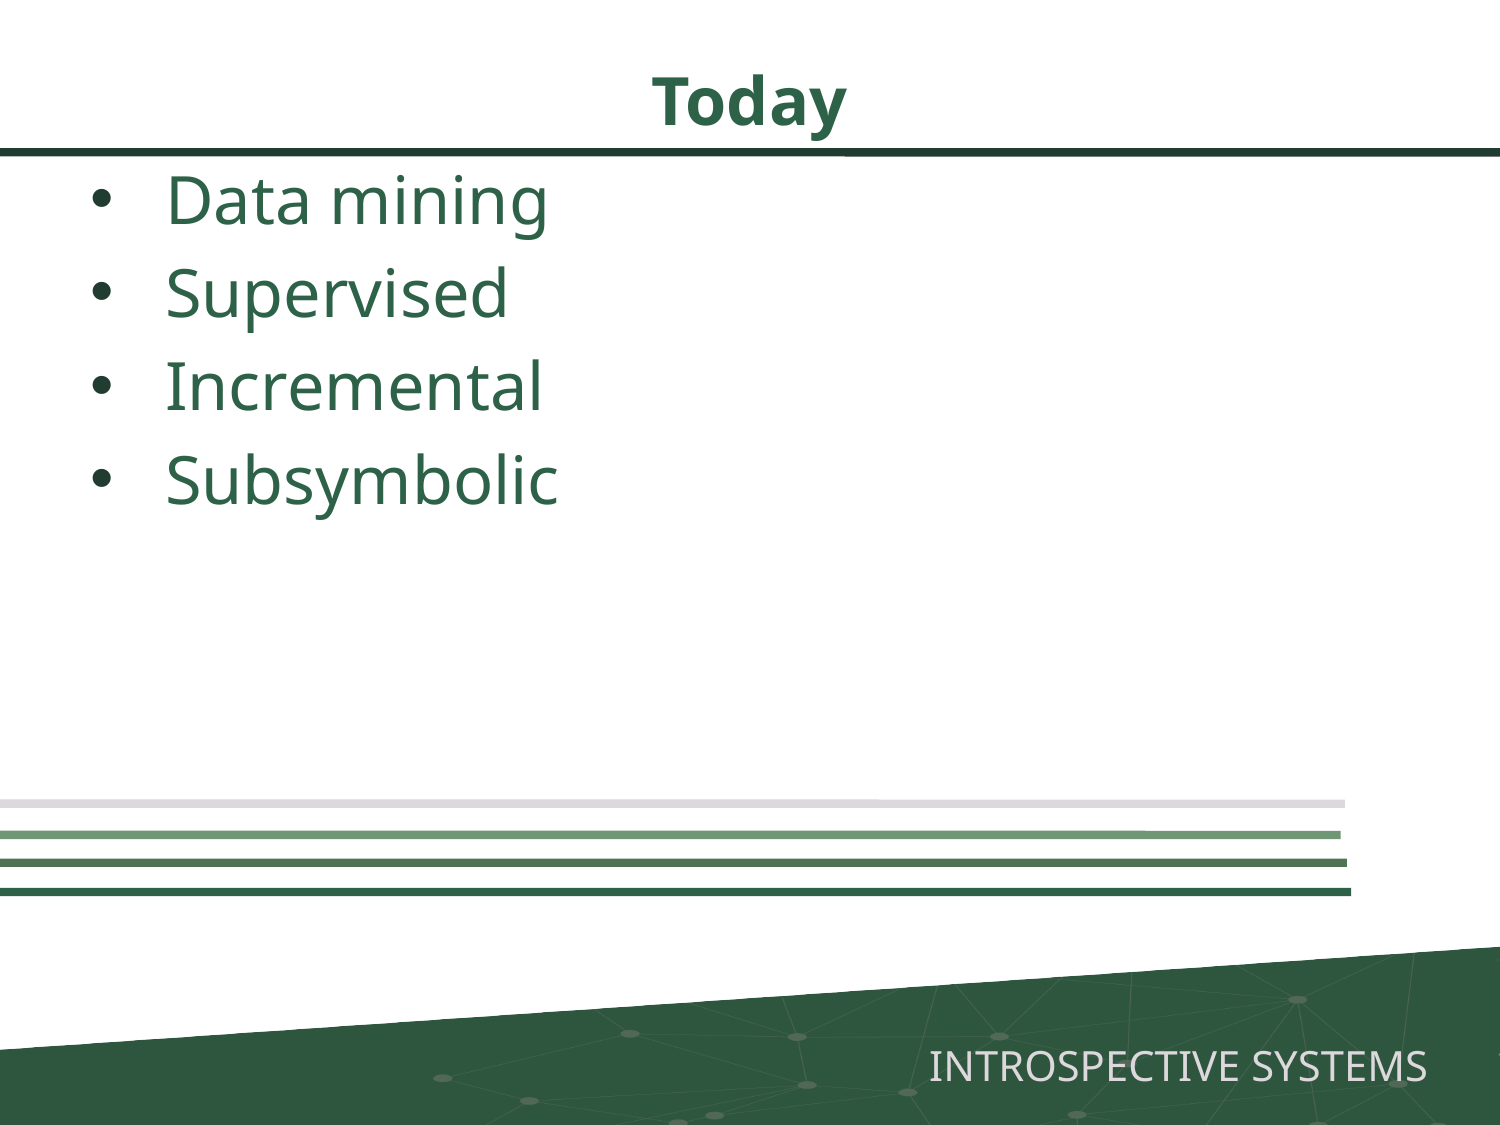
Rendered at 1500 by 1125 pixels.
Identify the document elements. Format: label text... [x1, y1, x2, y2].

title Today [74, 61, 1425, 137]
picture [0, 936, 1500, 1125]
list Data mining Supervised Incremental Subsymbolic [75, 149, 1425, 975]
